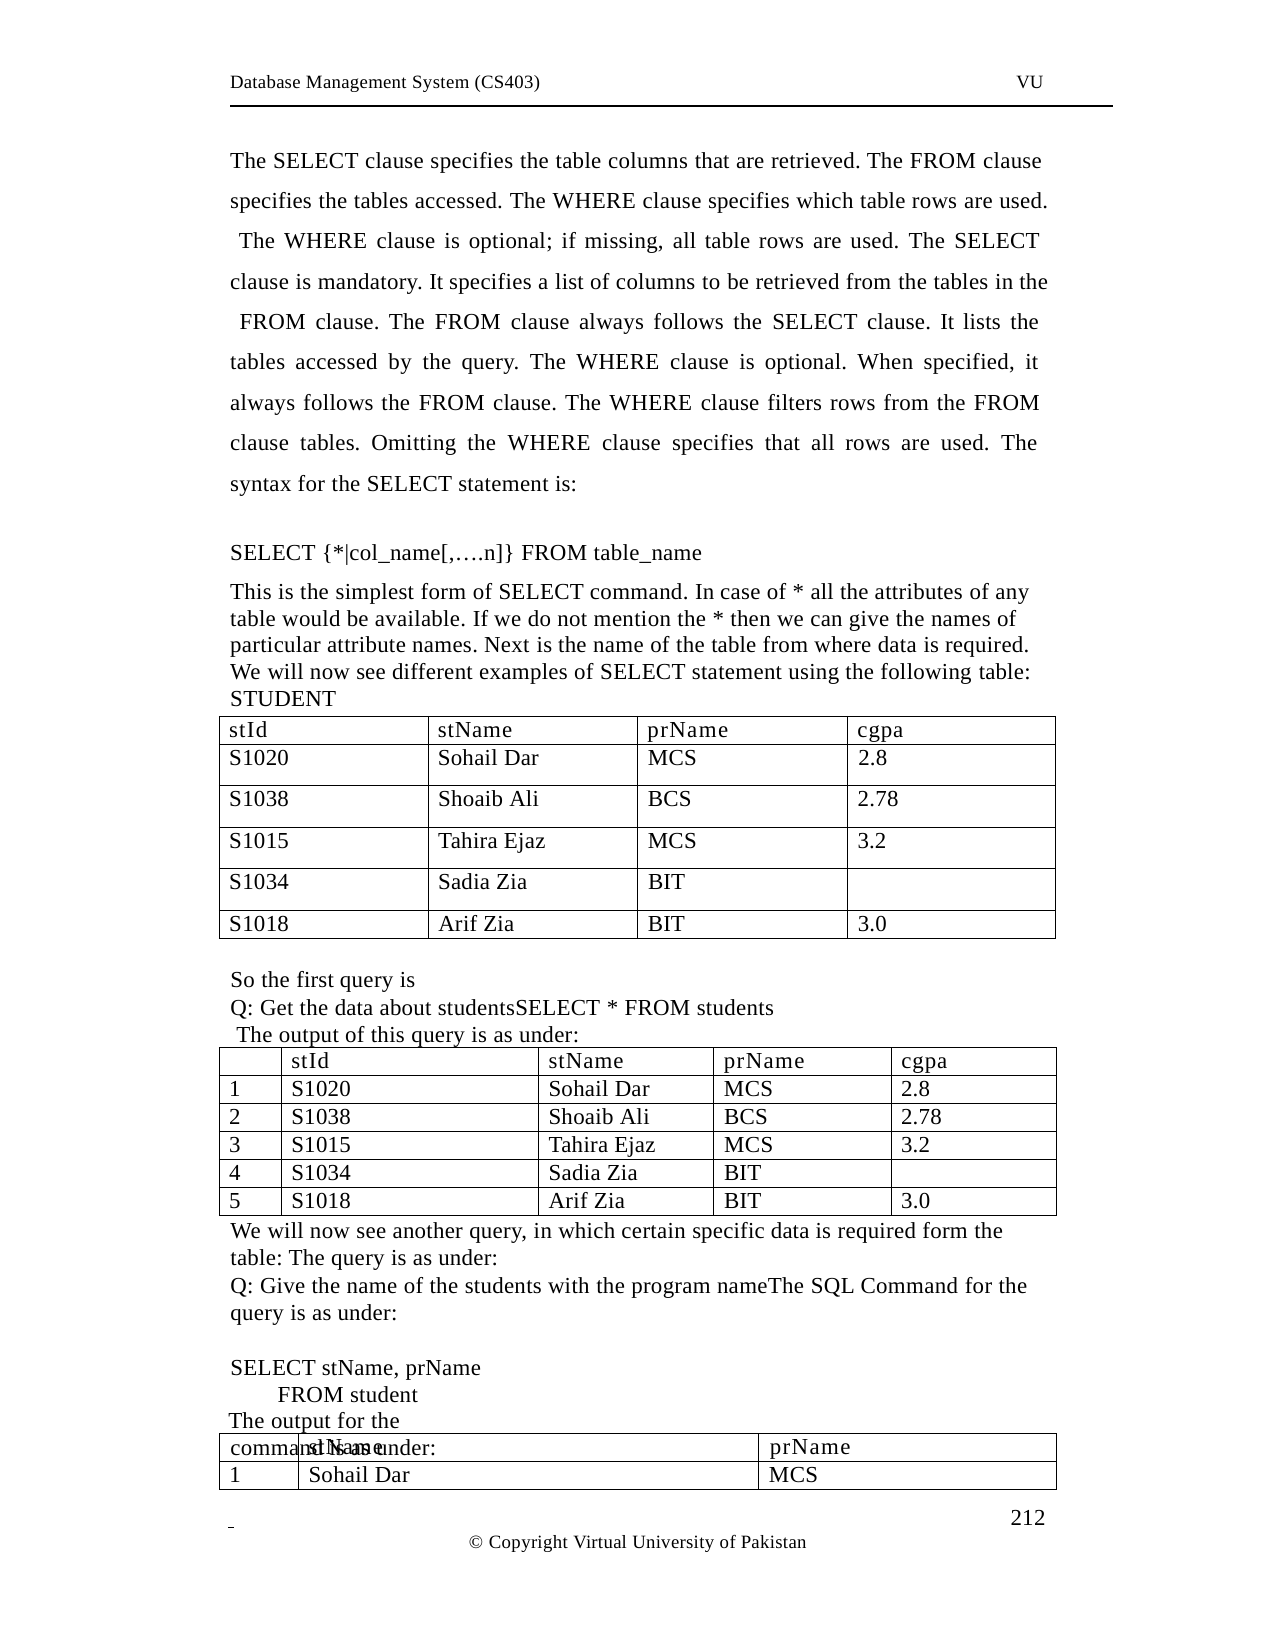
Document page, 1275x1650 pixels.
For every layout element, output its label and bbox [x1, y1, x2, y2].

table_cell [848, 869, 1055, 910]
table_cell [220, 1104, 281, 1131]
table_cell [429, 828, 637, 868]
table_header [220, 717, 428, 744]
table_cell [282, 1076, 538, 1103]
table_cell [282, 1160, 538, 1187]
table_cell [429, 745, 637, 785]
table_cell [282, 1132, 538, 1159]
table_cell [714, 1160, 891, 1187]
table_cell [429, 911, 637, 938]
table_cell [429, 869, 637, 910]
table_cell [848, 911, 1055, 938]
table_cell [539, 1160, 713, 1187]
table_cell [220, 1132, 281, 1159]
table_cell [539, 1132, 713, 1159]
table_cell [220, 745, 428, 785]
table_cell [220, 869, 428, 910]
text_box [1014, 69, 1047, 93]
table_cell [220, 828, 428, 868]
table_header [220, 1434, 298, 1461]
table_cell [220, 1188, 281, 1215]
table_header [220, 1048, 281, 1075]
table_cell [848, 828, 1055, 868]
table_header [638, 717, 847, 744]
table_cell [220, 1076, 281, 1103]
table_cell [892, 1104, 1056, 1131]
table_cell [282, 1104, 538, 1131]
table_cell [892, 1188, 1056, 1215]
table_cell [539, 1076, 713, 1103]
table_cell [892, 1132, 1056, 1159]
table_cell [638, 911, 847, 938]
table_cell [429, 786, 637, 827]
table_header [299, 1434, 758, 1461]
table_cell [714, 1076, 891, 1103]
table_header [714, 1048, 891, 1075]
table_cell [638, 869, 847, 910]
table_cell [539, 1104, 713, 1131]
table_cell [848, 786, 1055, 827]
table_cell [220, 911, 428, 938]
table_cell [714, 1188, 891, 1215]
table_cell [638, 786, 847, 827]
text_box [228, 132, 1050, 713]
table_header [539, 1048, 713, 1075]
table_cell [759, 1462, 1056, 1489]
table_cell [638, 828, 847, 868]
slide_number [225, 1505, 1050, 1650]
table_cell [282, 1188, 538, 1215]
text_box [228, 69, 547, 93]
table_cell [848, 745, 1055, 785]
table_cell [539, 1188, 713, 1215]
table_header [848, 717, 1055, 744]
table_cell [299, 1462, 758, 1489]
table_cell [220, 1160, 281, 1187]
table_header [892, 1048, 1056, 1075]
table_cell [714, 1132, 891, 1159]
table_header [282, 1048, 538, 1075]
table_header [429, 717, 637, 744]
table_cell [892, 1076, 1056, 1103]
table_cell [892, 1160, 1056, 1187]
table_header [759, 1434, 1056, 1461]
table_cell [220, 786, 428, 827]
table_cell [638, 745, 847, 785]
table_cell [714, 1104, 891, 1131]
text_box [228, 964, 778, 1047]
text_box [228, 1216, 1050, 1433]
table_cell [220, 1462, 298, 1489]
